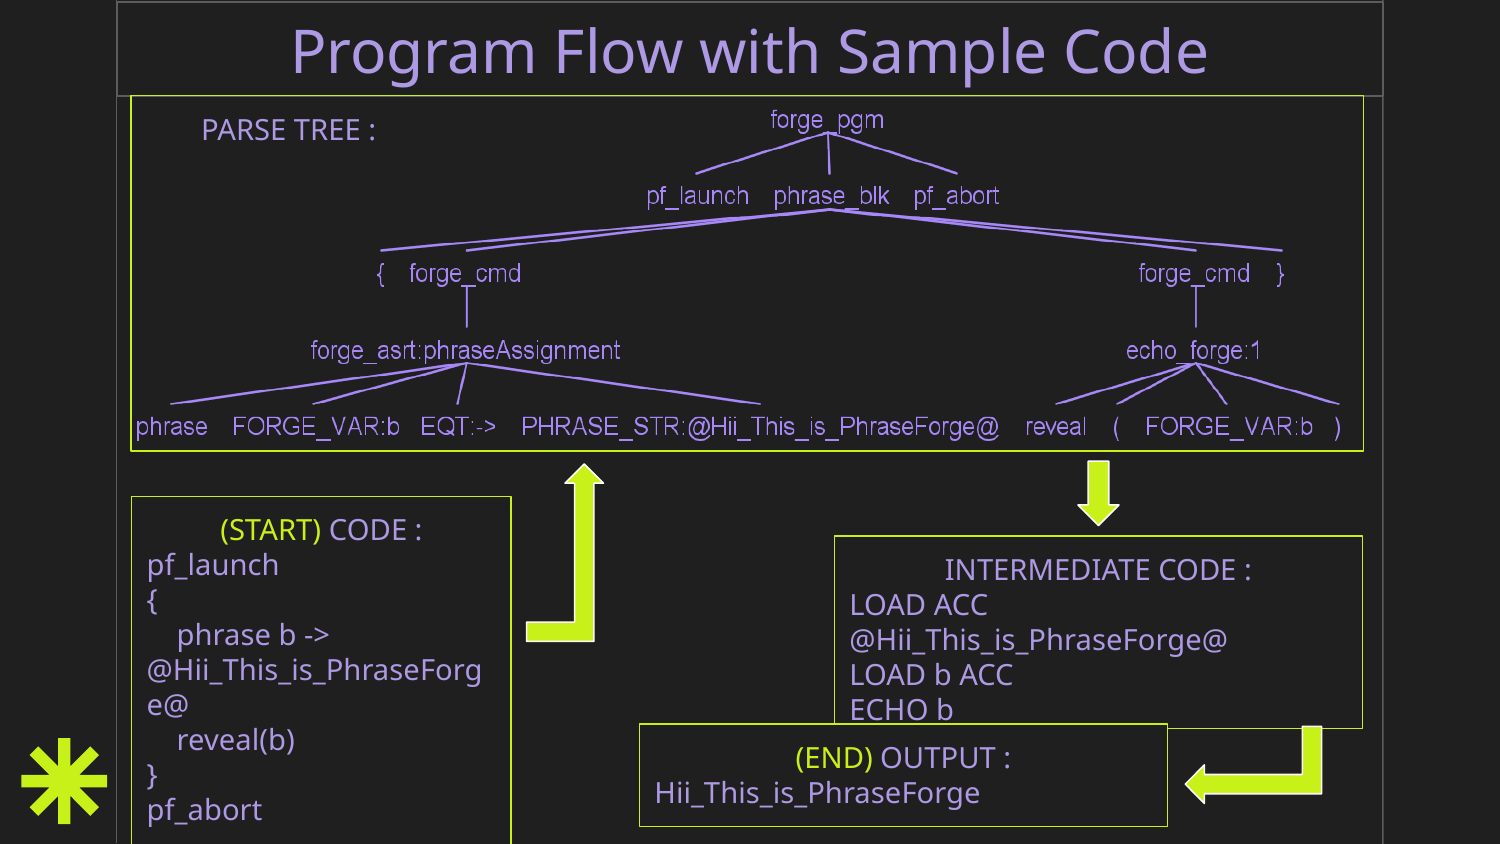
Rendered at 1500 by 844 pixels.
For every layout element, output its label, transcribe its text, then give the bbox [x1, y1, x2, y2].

text_box (START) CODE : pf_launch { phrase b -> @Hii_This_is_PhraseForge@ reveal(b) } pf_abort [131, 496, 512, 844]
picture [131, 95, 1363, 451]
title Program Flow with Sample Code [116, 1, 1384, 97]
text_box INTERMEDIATE CODE : LOAD ACC @Hii_This_is_PhraseForge@ LOAD b ACC ECHO b [834, 536, 1363, 729]
text_box [526, 463, 604, 642]
text_box [1185, 726, 1322, 804]
text_box [1077, 461, 1120, 526]
text_box (END) OUTPUT : Hii_This_is_PhraseForge [639, 724, 1168, 827]
